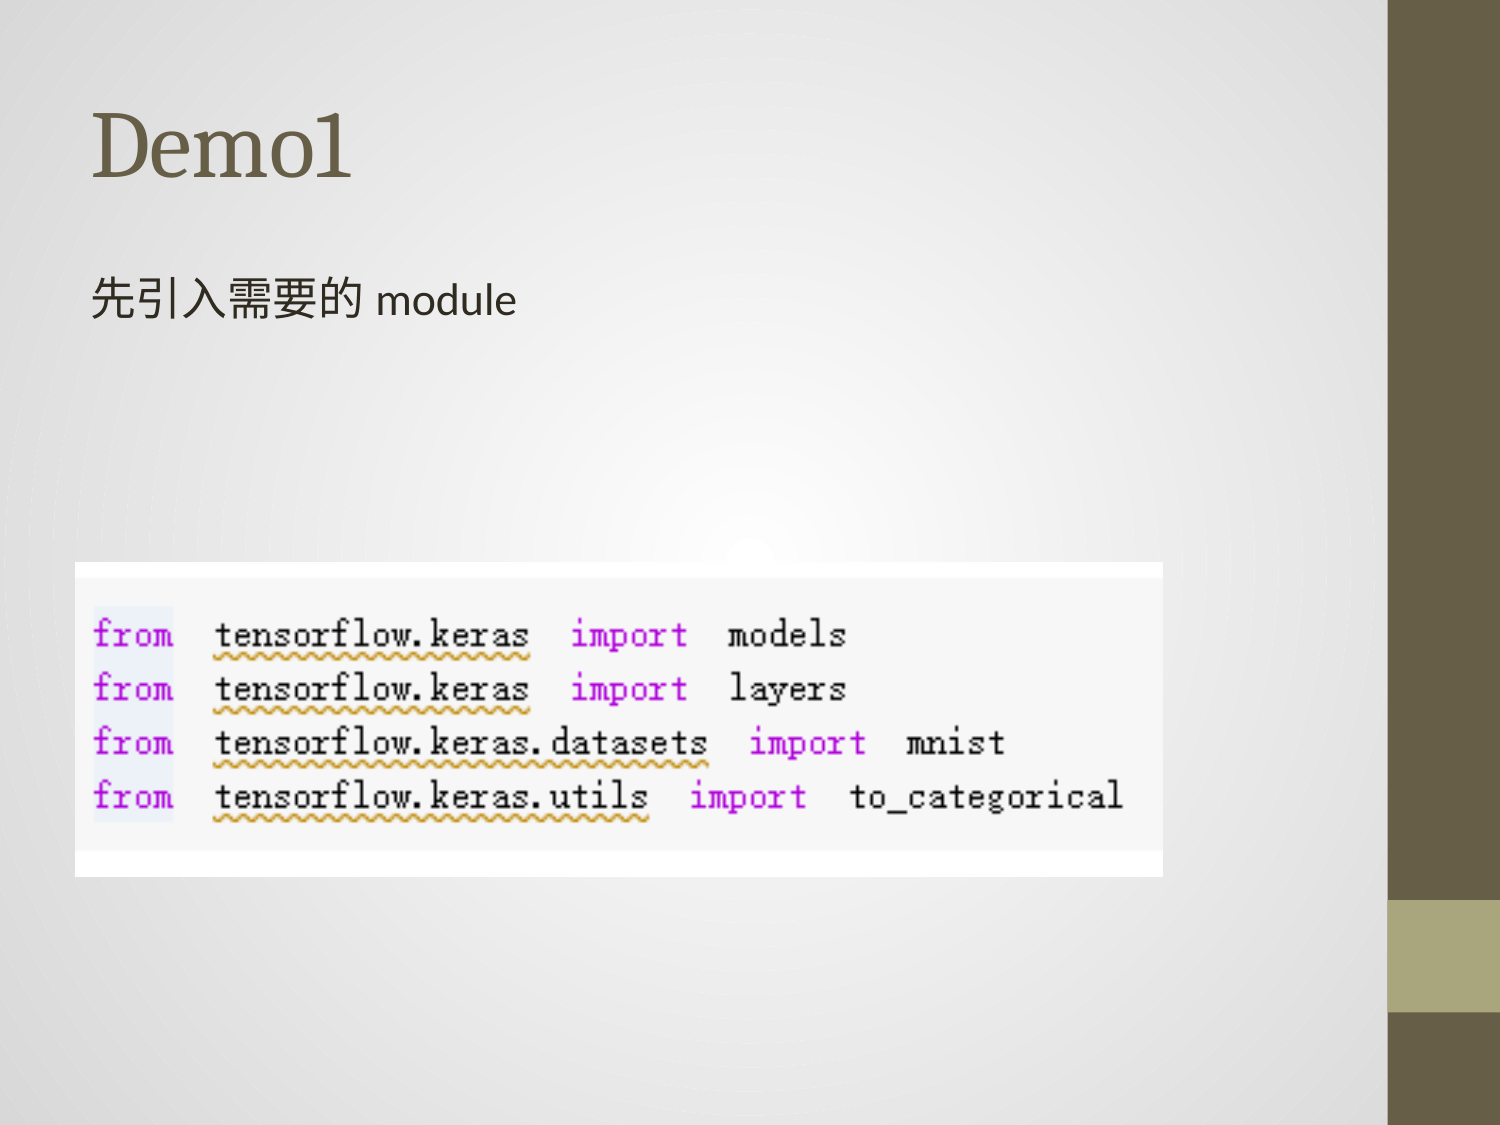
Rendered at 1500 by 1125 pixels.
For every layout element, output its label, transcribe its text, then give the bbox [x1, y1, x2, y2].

picture [74, 562, 1163, 878]
title Demo1 [75, 45, 1325, 233]
list 先引入需要的module [75, 262, 1325, 1050]
